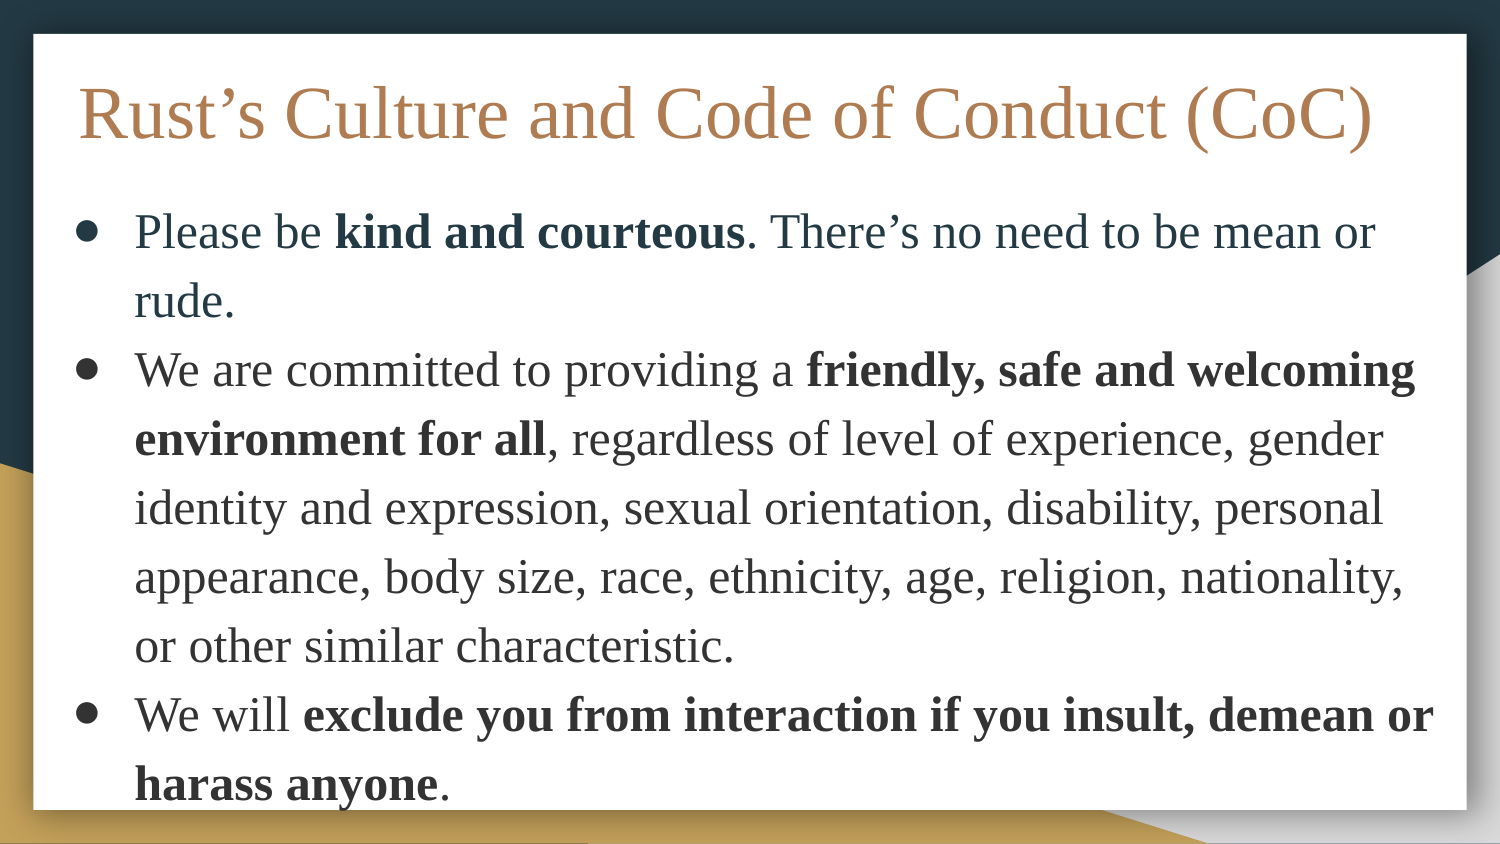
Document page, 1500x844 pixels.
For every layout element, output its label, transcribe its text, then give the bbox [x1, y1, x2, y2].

title Rust’s Culture and Code of Conduct (CoC) [63, 48, 1437, 174]
list Please be kind and courteous. There’s no need to be mean or rude. We are committed to providing a friendly, safe and welcoming environment for all, regardless of level of experience, gender identity and expression, sexual orientation, disability, personal appearance, body size, race, ethnicity, age, religion, nationality, or other similar characteristic. We will exclude you from interaction if you insult, demean or harass anyone. [44, 174, 1456, 772]
